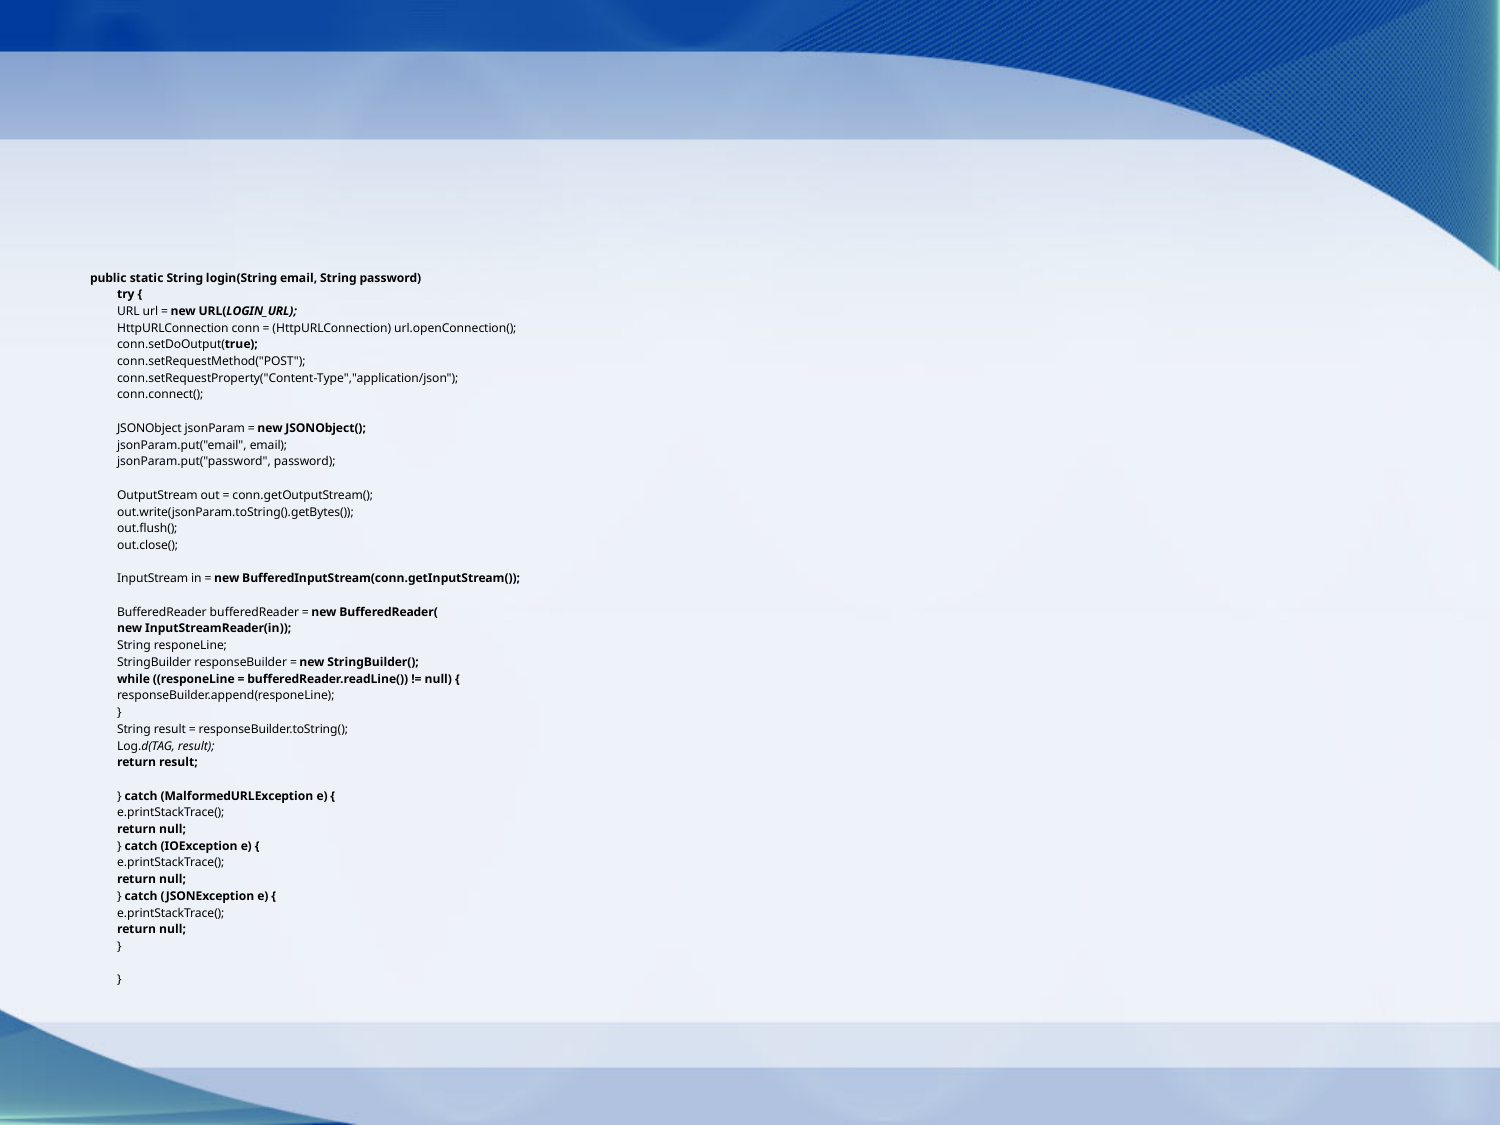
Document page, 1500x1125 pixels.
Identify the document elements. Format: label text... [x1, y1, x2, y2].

list public static String login(String email, String password) try { URL url = new URL(LOGIN_URL); HttpURLConnection conn = (HttpURLConnection) url.openConnection(); conn.setDoOutput(true); conn.setRequestMethod("POST"); conn.setRequestProperty("Content-Type","application/json"); conn.connect(); JSONObject jsonParam = new JSONObject(); jsonParam.put("email", email); jsonParam.put("password", password); OutputStream out = conn.getOutputStream(); out.write(jsonParam.toString().getBytes()); out.flush(); out.close(); InputStream in = new BufferedInputStream(conn.getInputStream()); BufferedReader bufferedReader = new BufferedReader( new InputStreamReader(in)); String responeLine; StringBuilder responseBuilder = new StringBuilder(); while ((responeLine = bufferedReader.readLine()) != null) { responseBuilder.append(responeLine); } String result = responseBuilder.toString(); Log.d(TAG, result); return result; } catch (MalformedURLException e) { e.printStackTrace(); return null; } catch (IOException e) { e.printStackTrace(); return null; } catch (JSONException e) { e.printStackTrace(); return null; } } [75, 262, 1425, 1005]
picture [0, 0, 1500, 1125]
